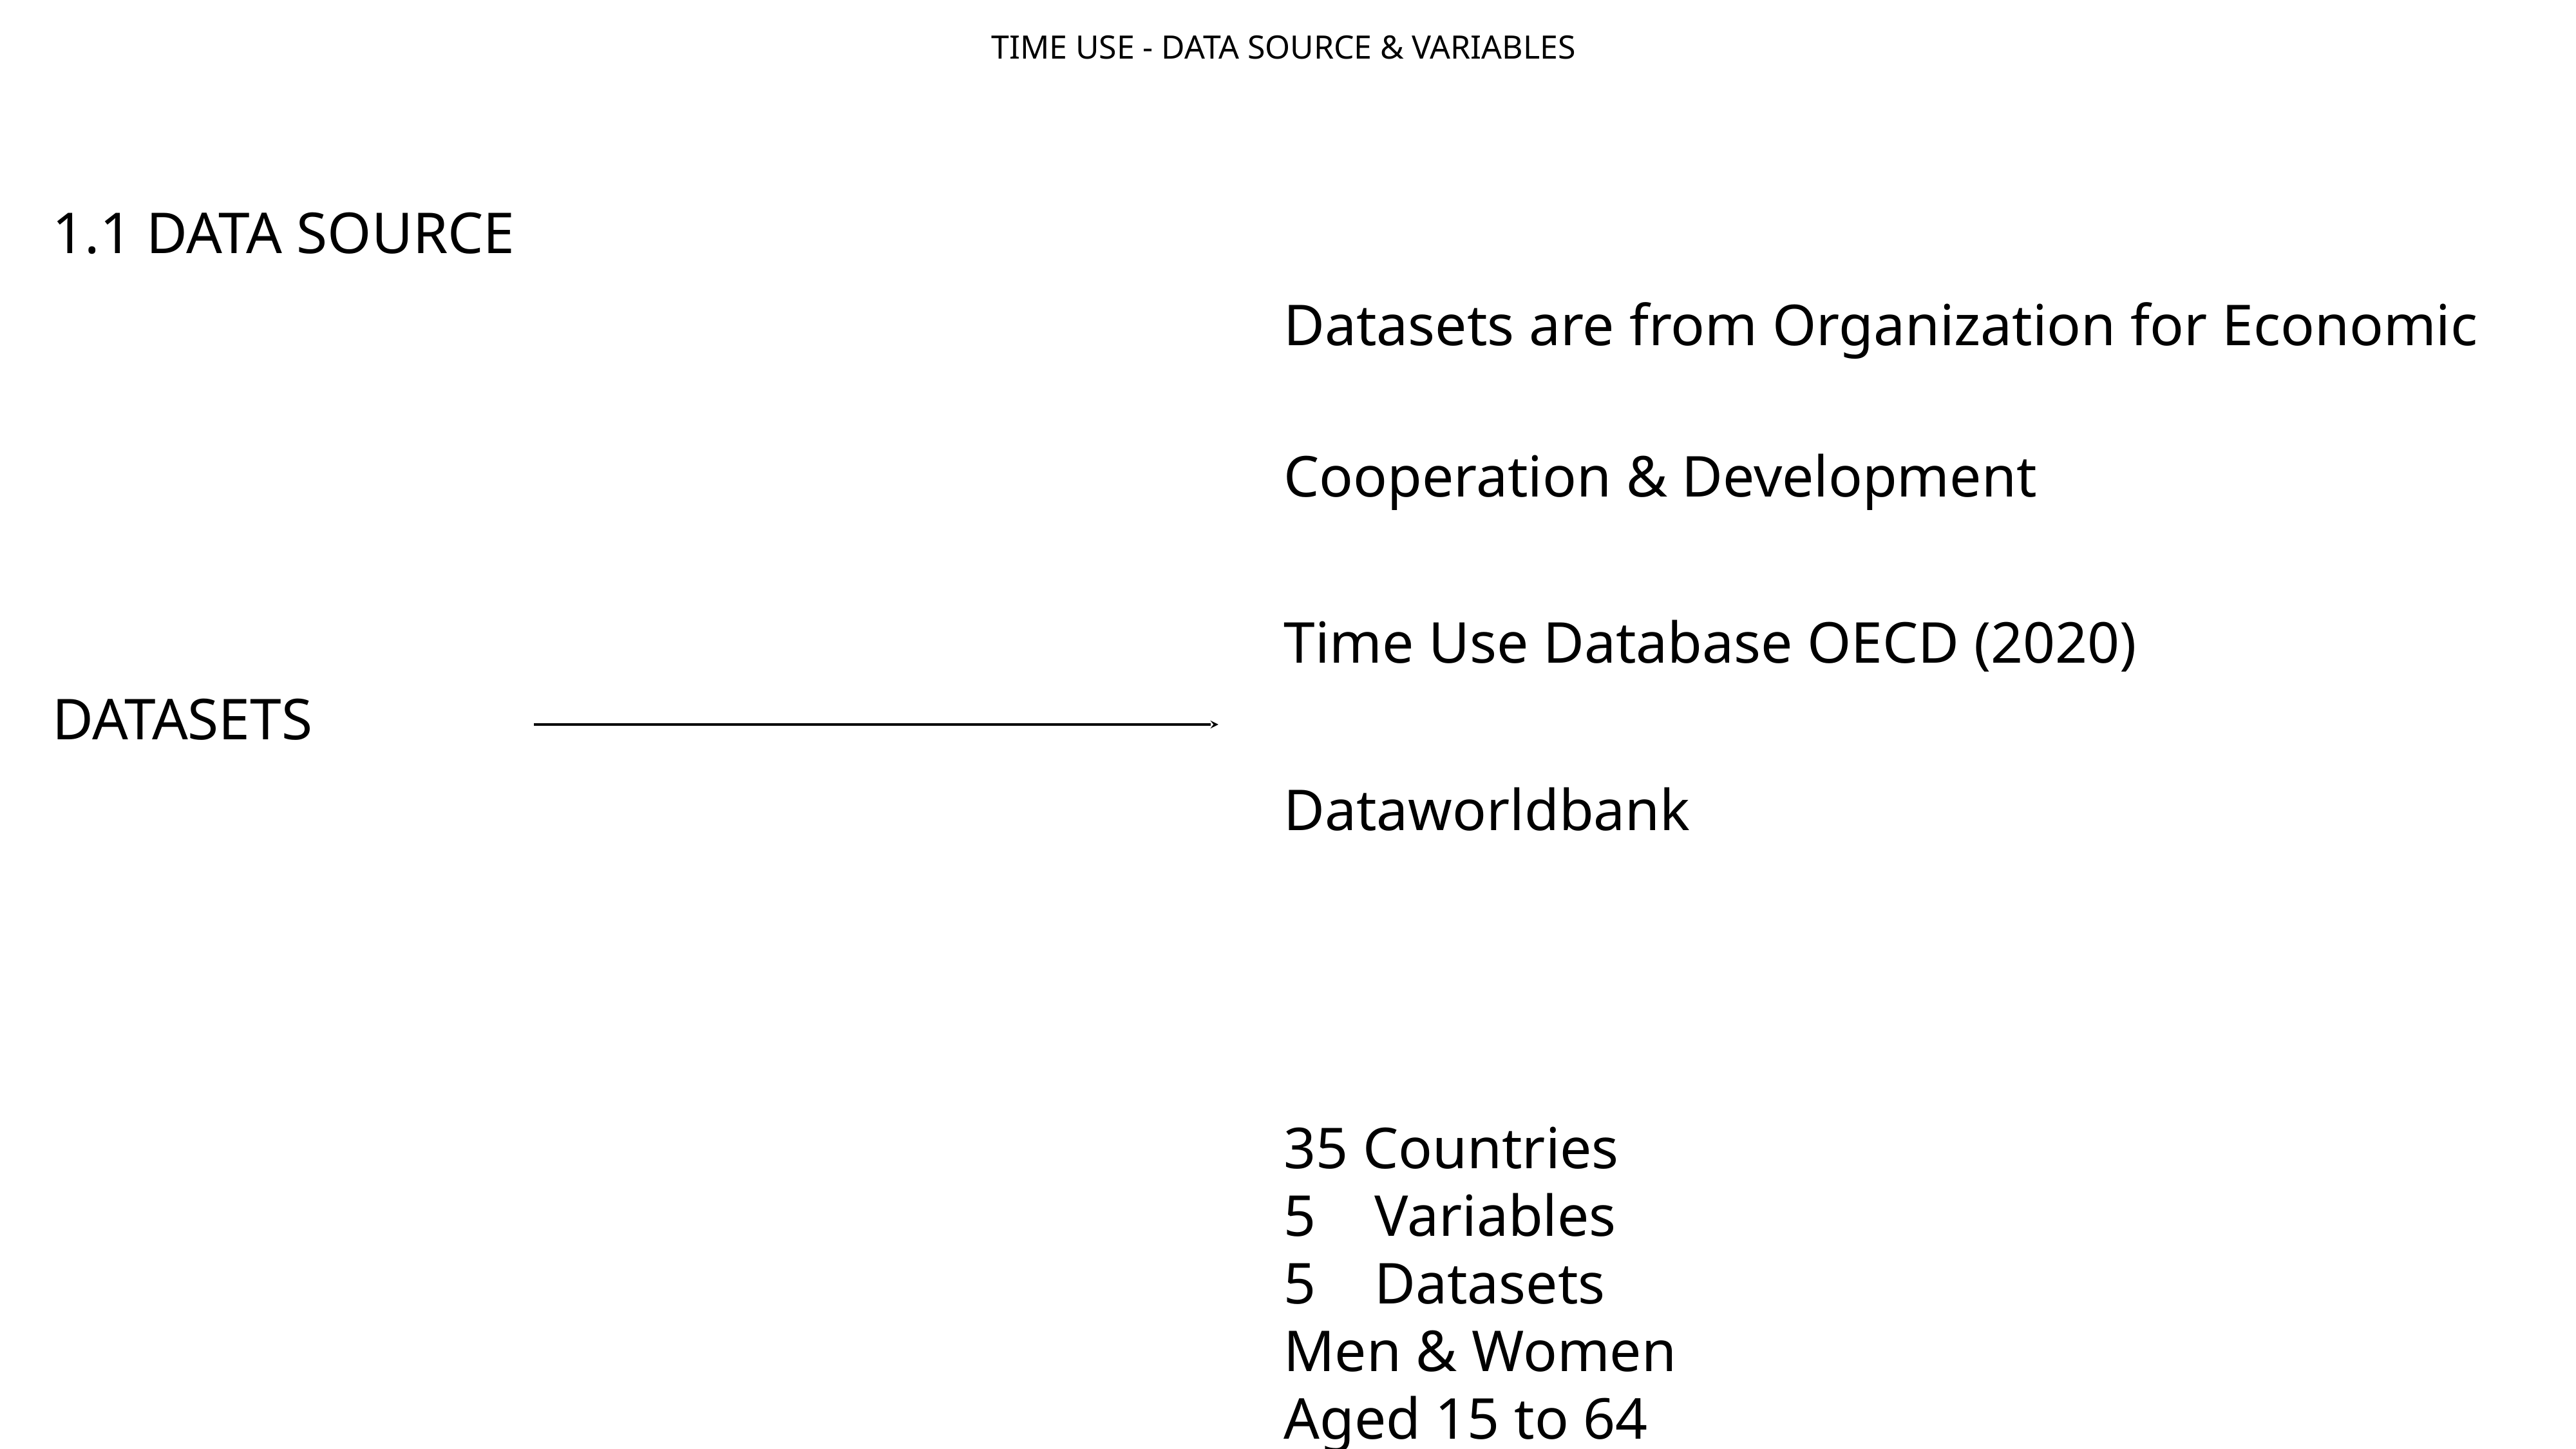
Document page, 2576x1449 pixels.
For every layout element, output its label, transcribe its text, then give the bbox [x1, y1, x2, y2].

text_box 1.1 DATA SOURCE [47, 199, 538, 271]
text_box Datasets are from Organization for Economic Cooperation & Development Time Use Database OECD (2020) Dataworldbank 35 Countries 5 Variables 5 Datasets Men & Women Aged 15 to 64 Latest Year [1278, 200, 2488, 1449]
text_box DATASETS [47, 685, 331, 757]
text_box TIME USE - DATA SOURCE & VARIABLES [974, 21, 1602, 71]
